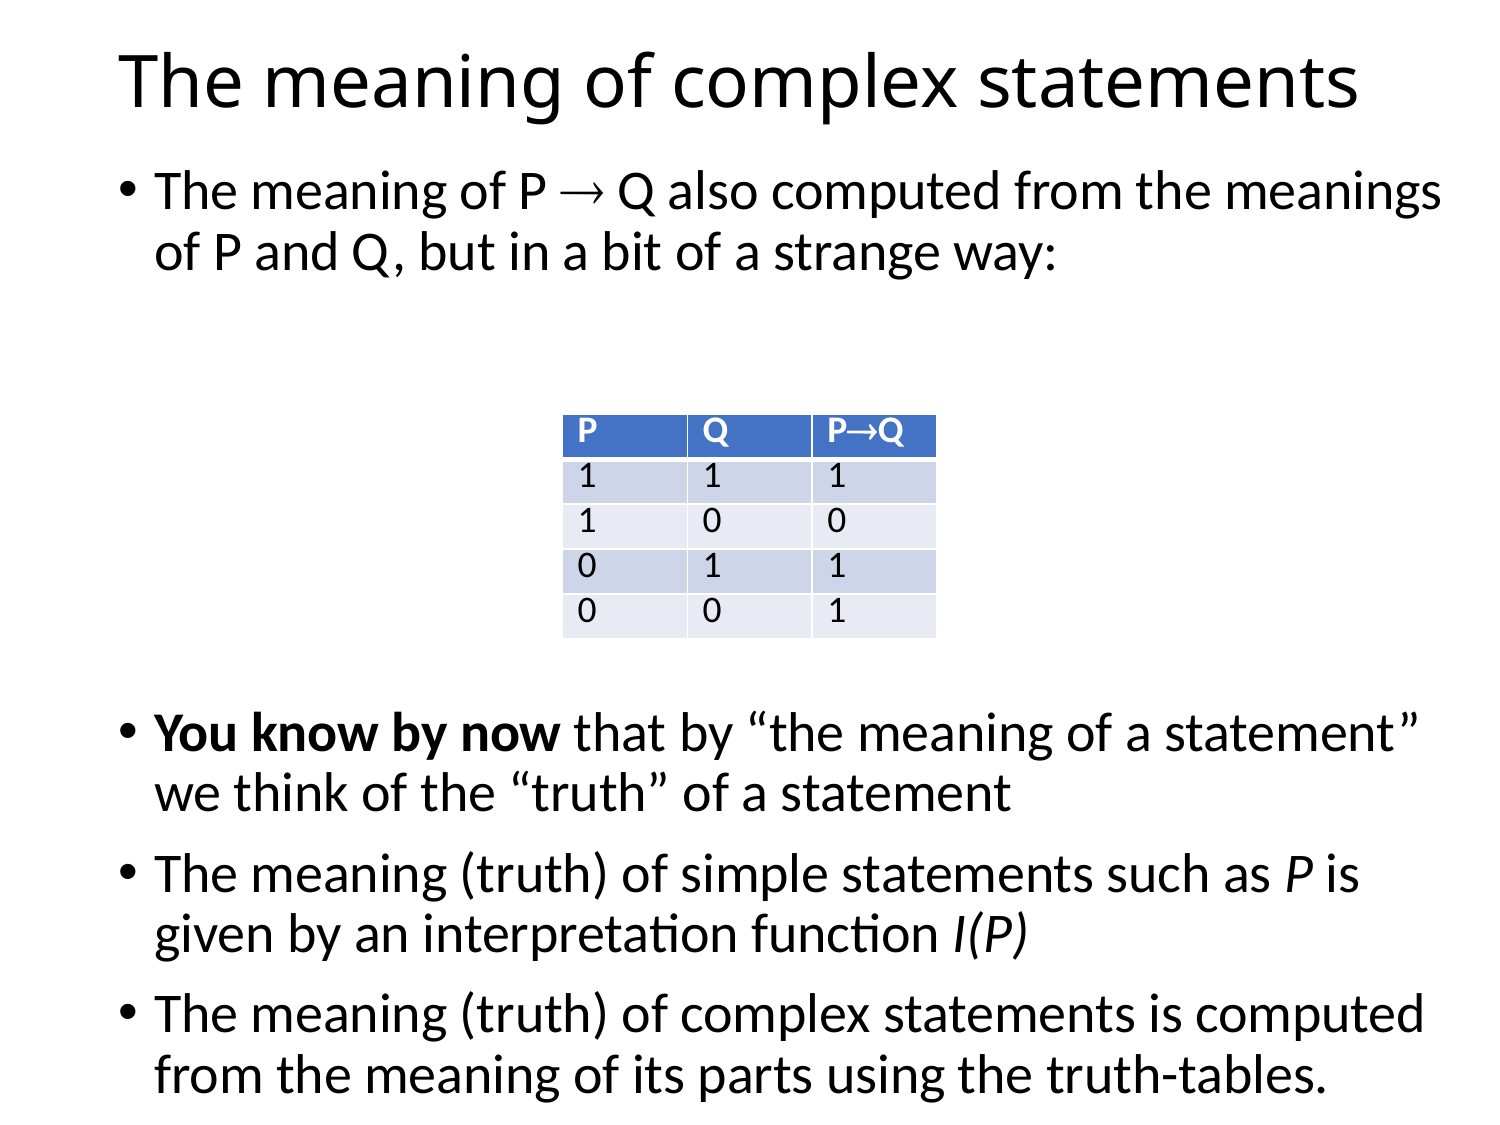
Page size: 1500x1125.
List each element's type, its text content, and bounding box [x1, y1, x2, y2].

table_header Q [688, 415, 811, 457]
table_cell 1 [688, 462, 811, 503]
table_cell 0 [563, 595, 687, 638]
list The meaning of P  Q also computed from the meanings of P and Q, but in a bit of a strange way: You know by now that by “the meaning of a statement” we think of the “truth” of a statement The meaning (truth) of simple statements such as P is given by an interpretation function I(P) The meaning (truth) of complex statements is computed from the meaning of its parts using the truth-tables. [103, 154, 1475, 1125]
table_cell 1 [563, 505, 687, 548]
table_cell 1 [813, 595, 936, 638]
table_cell 1 [563, 462, 687, 503]
table_cell 0 [688, 505, 811, 548]
table_header P [563, 415, 687, 457]
table_cell 1 [813, 462, 936, 503]
title The meaning of complex statements [103, 14, 1397, 154]
table_cell 0 [563, 550, 687, 593]
table_cell 0 [688, 595, 811, 638]
table_cell 1 [813, 550, 936, 593]
table_cell 1 [688, 550, 811, 593]
table_header PQ [813, 415, 936, 457]
table_cell 0 [813, 505, 936, 548]
